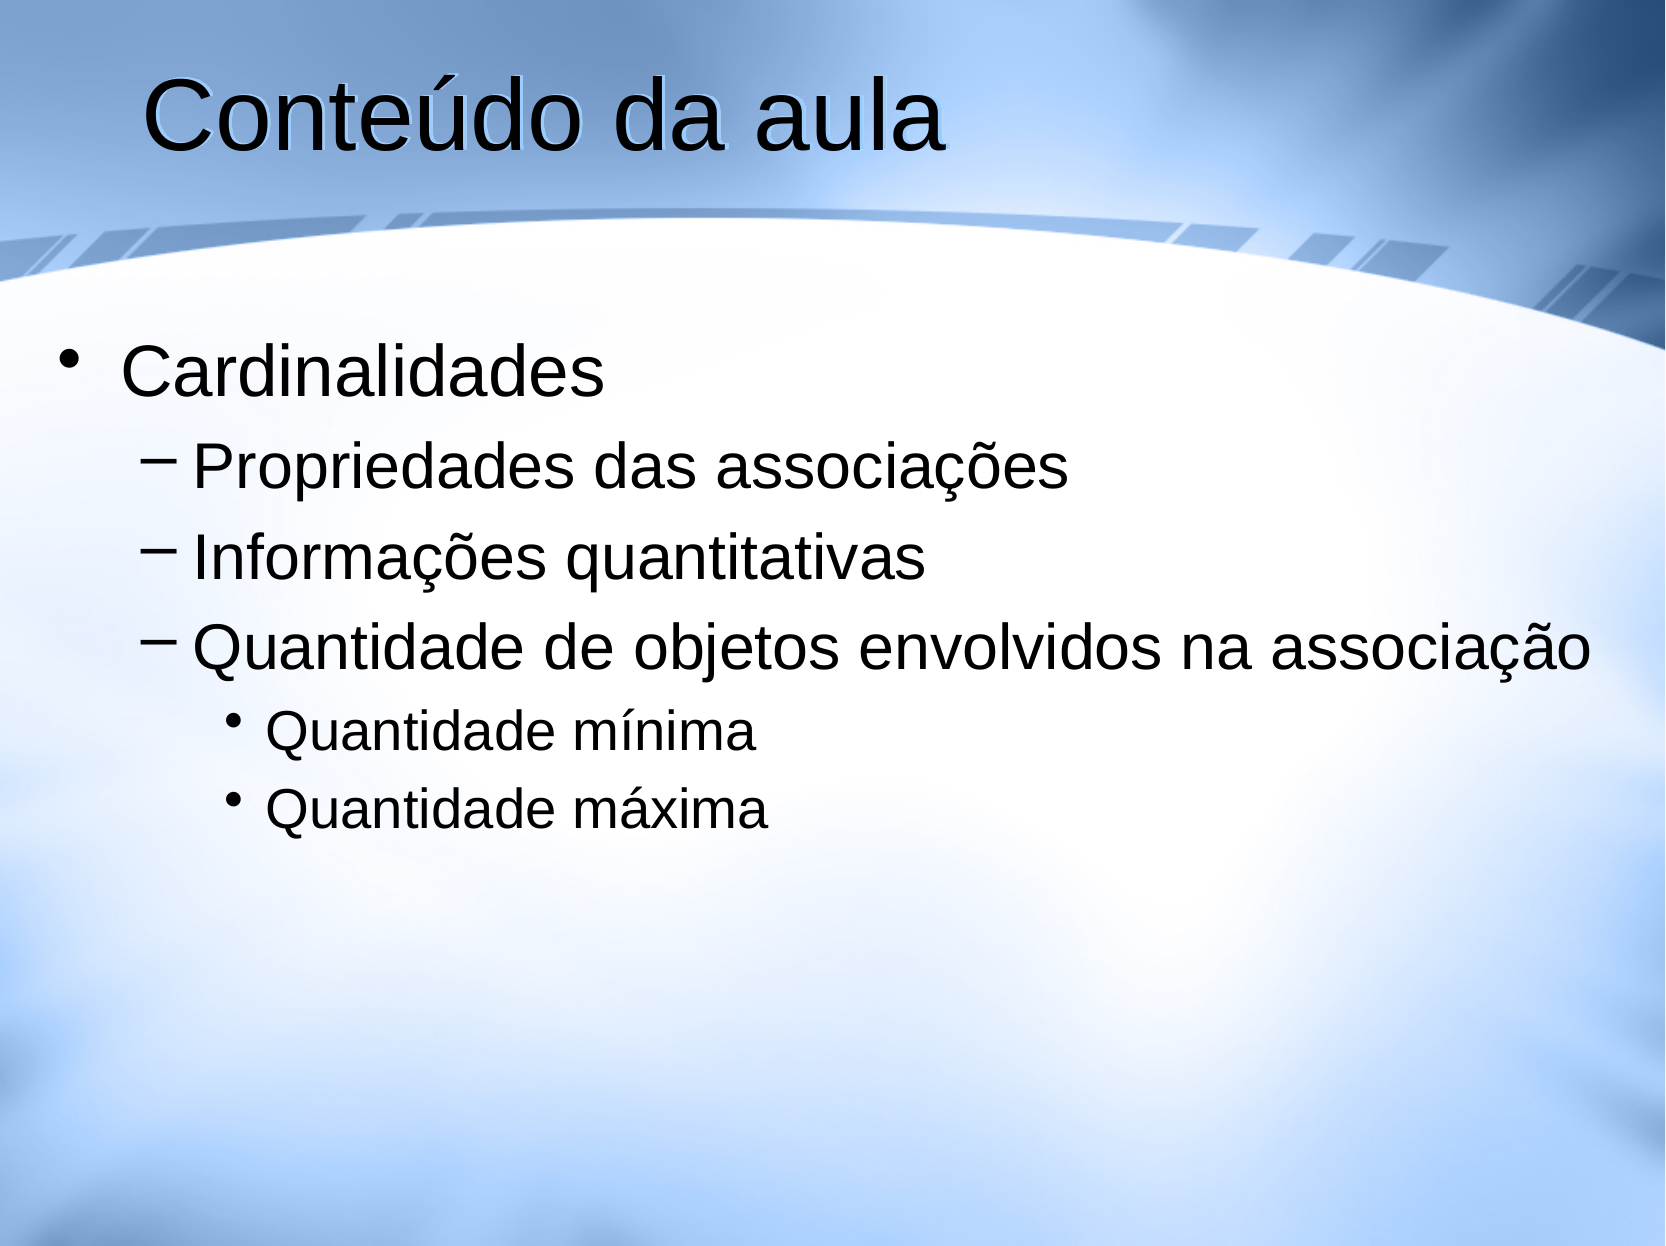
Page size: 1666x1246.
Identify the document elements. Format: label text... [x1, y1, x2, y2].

title Conteúdo da aula [125, 6, 1541, 214]
picture [0, 0, 1666, 1246]
text_box Cardinalidades Propriedades das associações Informações quantitativas Quantidade de objetos envolvidos na associação Quantidade mínima Quantidade máxima [41, 315, 1666, 1166]
